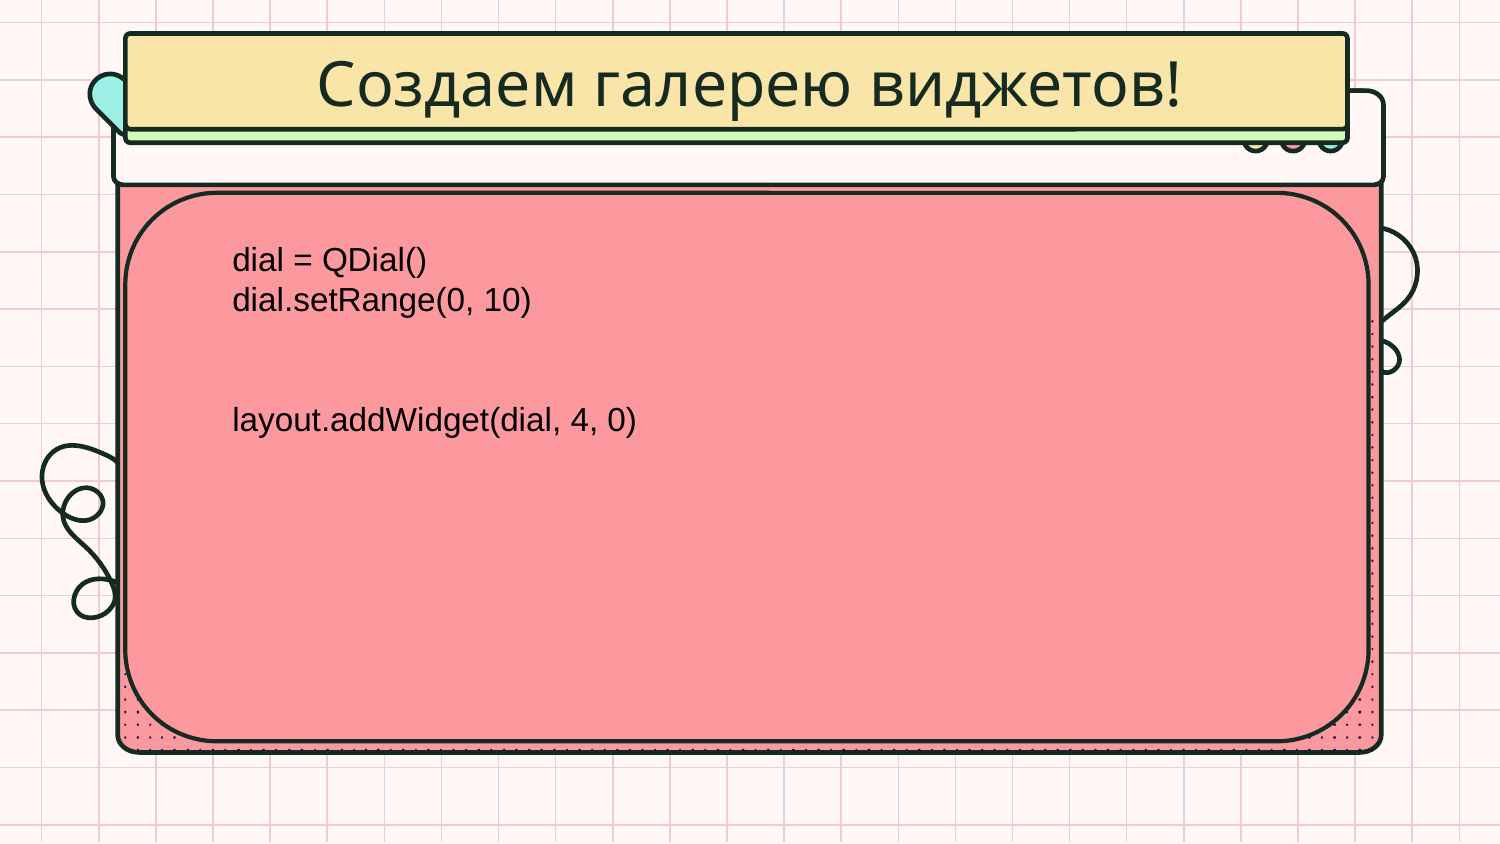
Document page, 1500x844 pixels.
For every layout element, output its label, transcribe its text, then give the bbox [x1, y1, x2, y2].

text_box dial = QDial() dial.setRange(0, 10) layout.addWidget(dial, 4, 0) [143, 223, 1411, 844]
text_box [182, 192, 1449, 844]
text_box [123, 226, 143, 708]
picture [115, 211, 157, 756]
title Создаем галерею виджетов! [143, 13, 1357, 163]
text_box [125, 33, 1348, 144]
text_box [146, 197, 182, 223]
